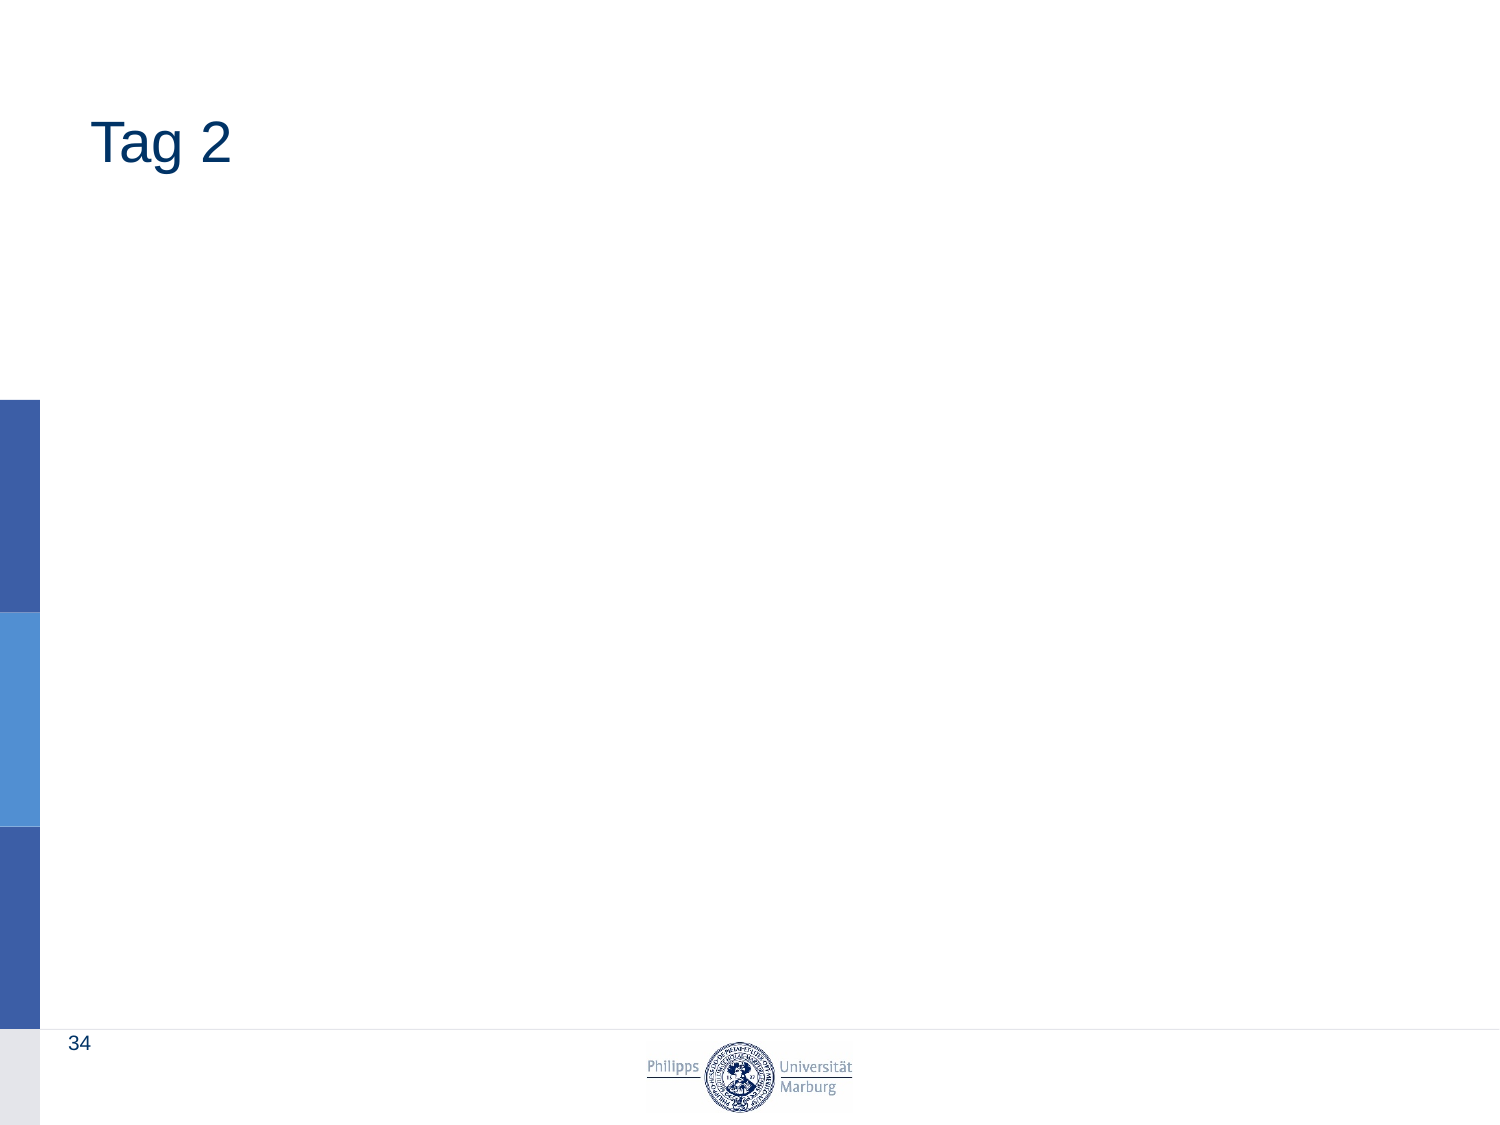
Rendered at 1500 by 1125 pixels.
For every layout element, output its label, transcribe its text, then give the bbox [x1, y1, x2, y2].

picture [646, 1041, 853, 1113]
title Tag 2 [75, 45, 1425, 233]
slide_number 34 [53, 1022, 404, 1101]
